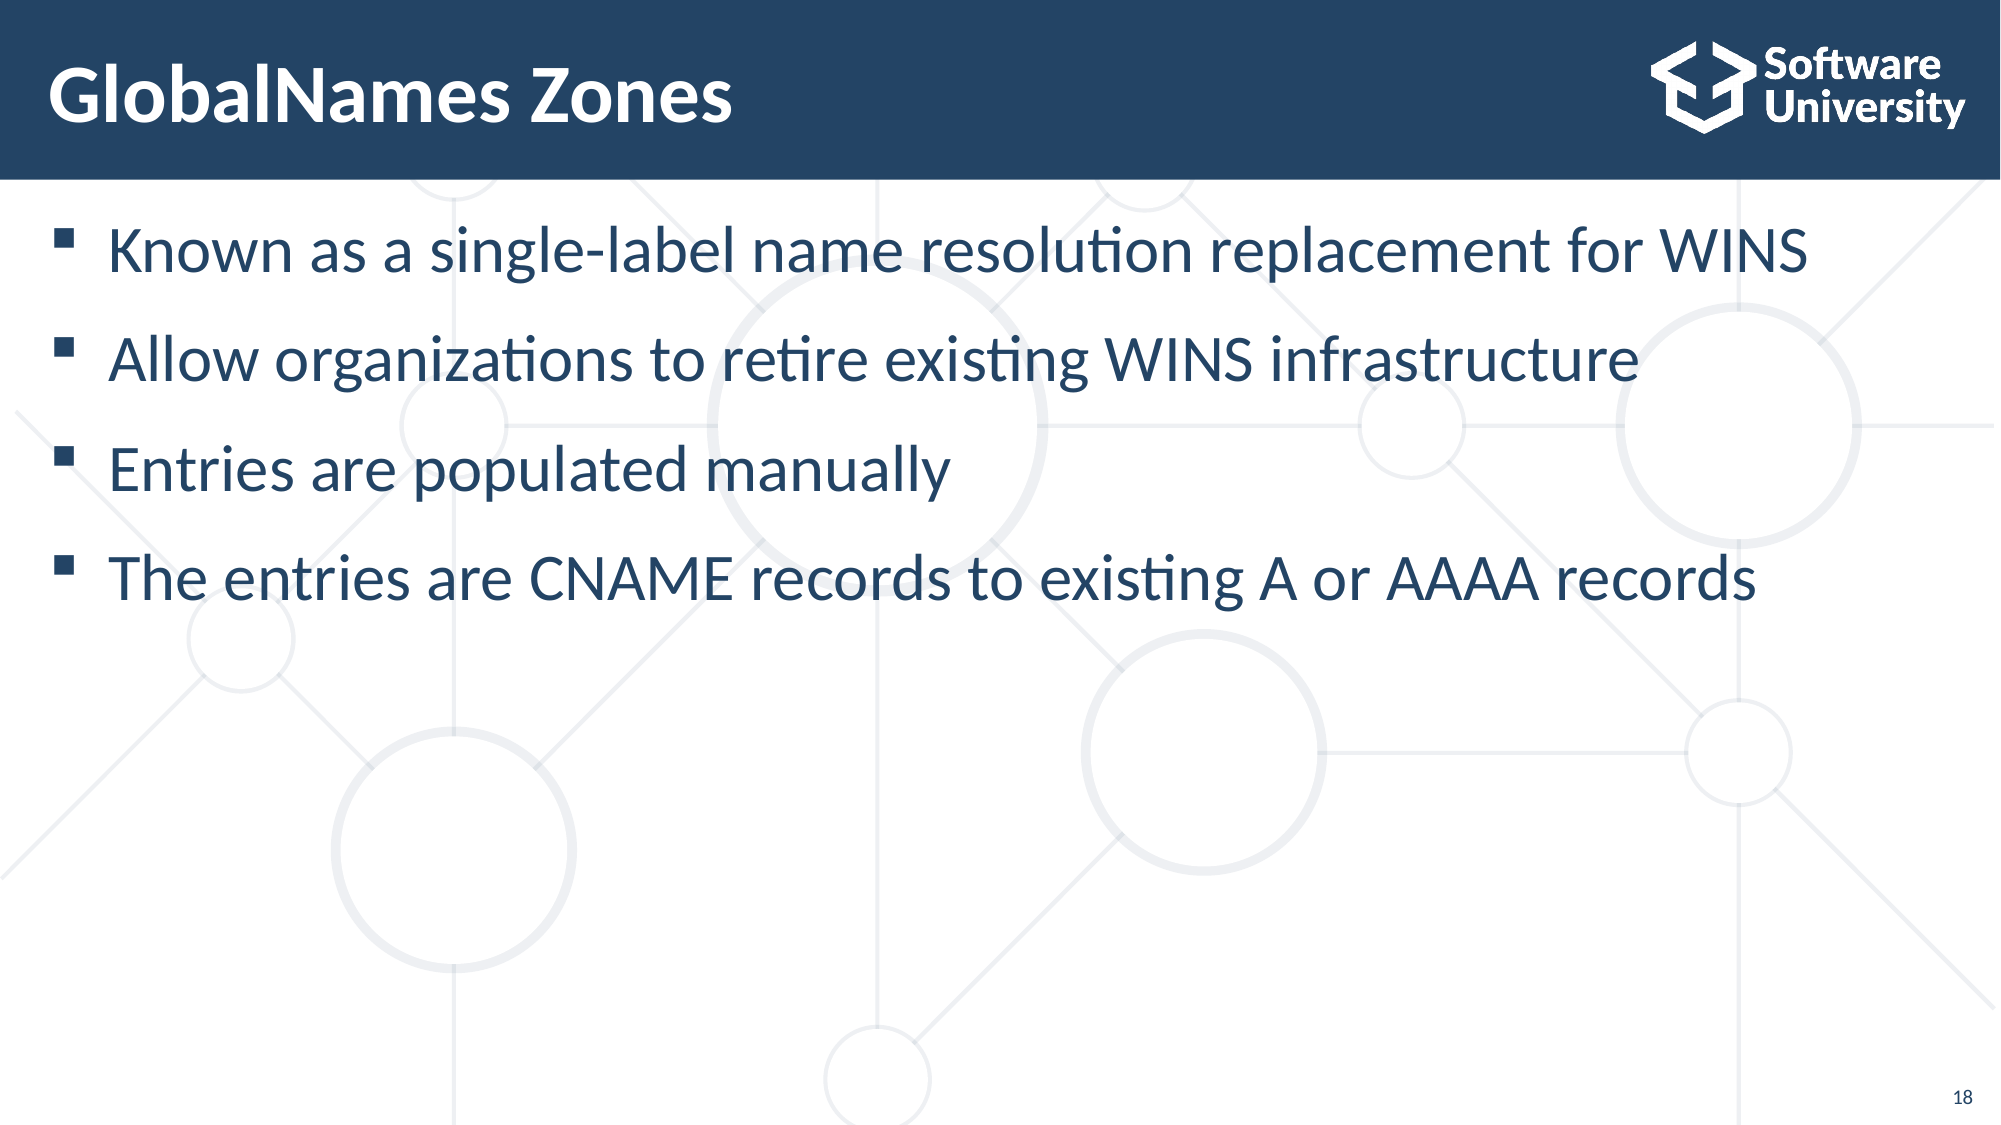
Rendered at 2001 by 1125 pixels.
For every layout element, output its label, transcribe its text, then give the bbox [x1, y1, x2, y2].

slide_number 18 [1927, 1067, 1989, 1117]
list Known as a single-label name resolution replacement for WINS Allow organizations to retire existing WINS infrastructure Entries are populated manually The entries are CNAME records to existing A or AAAA records [31, 196, 1970, 1104]
title GlobalNames Zones [31, 16, 1625, 162]
picture [1651, 41, 1966, 134]
